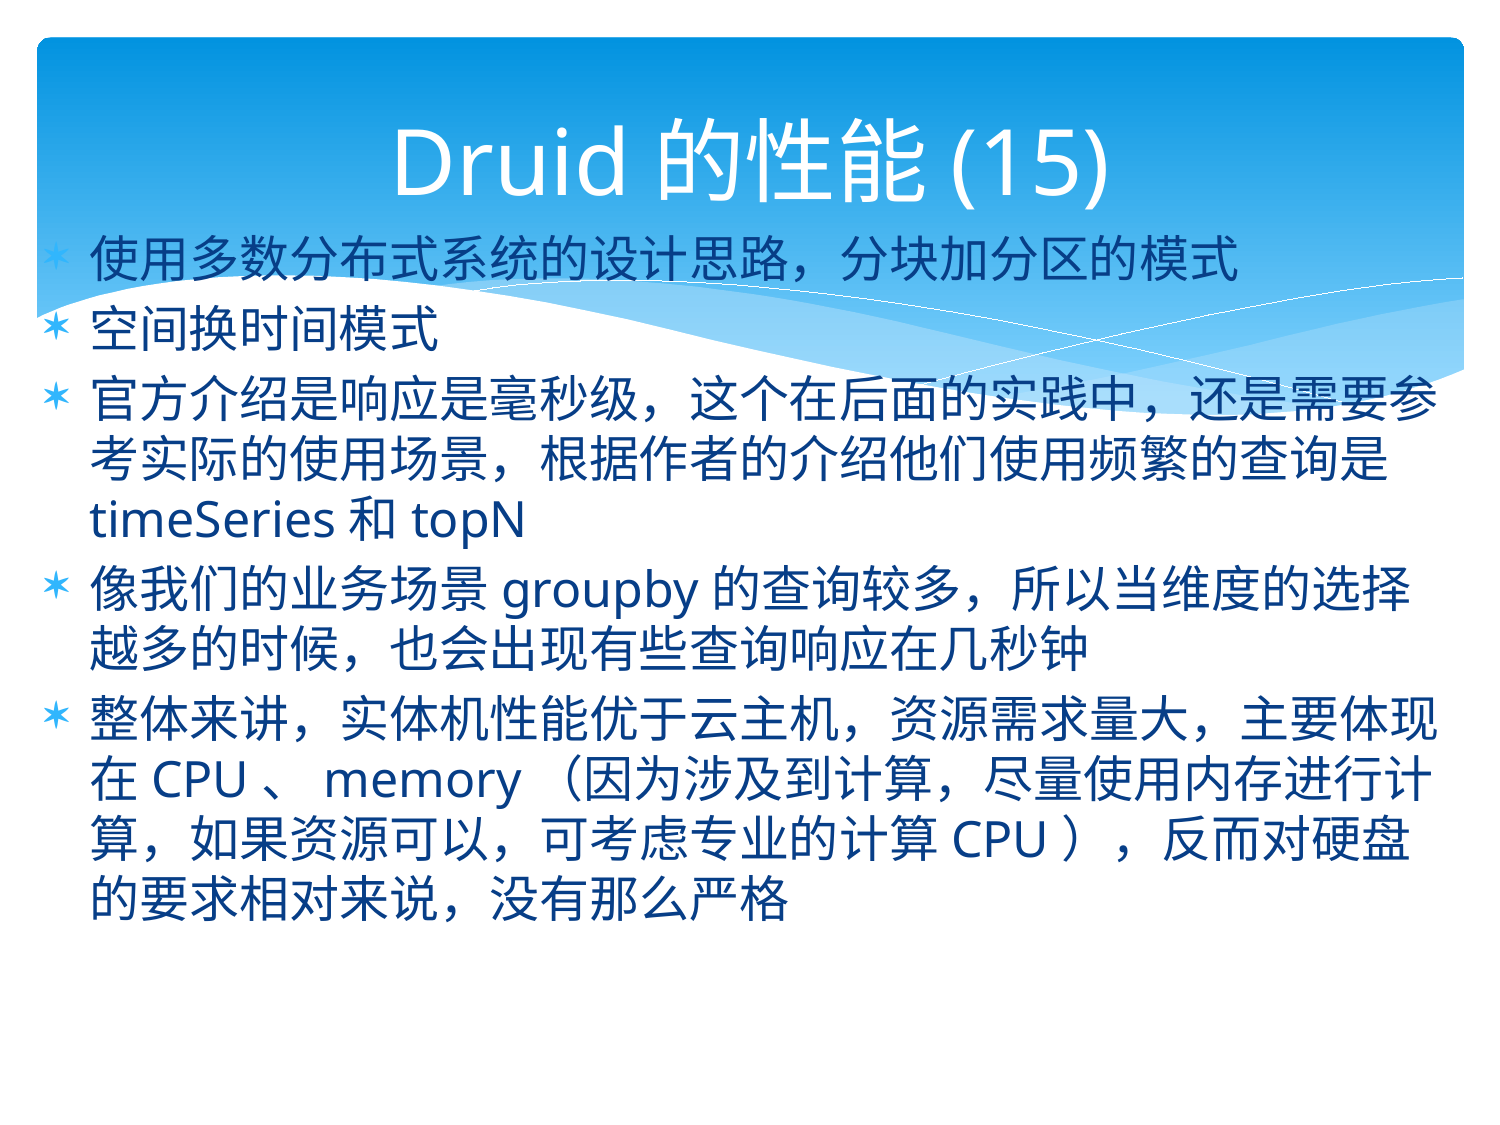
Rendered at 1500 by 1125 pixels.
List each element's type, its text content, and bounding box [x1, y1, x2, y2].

title Druid的性能(15) [75, 55, 1425, 219]
text_box 使用多数分布式系统的设计思路，分块加分区的模式 空间换时间模式 官方介绍是响应是毫秒级，这个在后面的实践中，还是需要参考实际的使用场景，根据作者的介绍他们使用频繁的查询是timeSeries和topN 像我们的业务场景groupby的查询较多，所以当维度的选择越多的时候，也会出现有些查询响应在几秒钟 整体来讲，实体机性能优于云主机，资源需求量大，主要体现在CPU、memory（因为涉及到计算，尽量使用内存进行计算，如果资源可以，可考虑专业的计算CPU），反而对硬盘的要求相对来说，没有那么严格 [29, 219, 1459, 1106]
